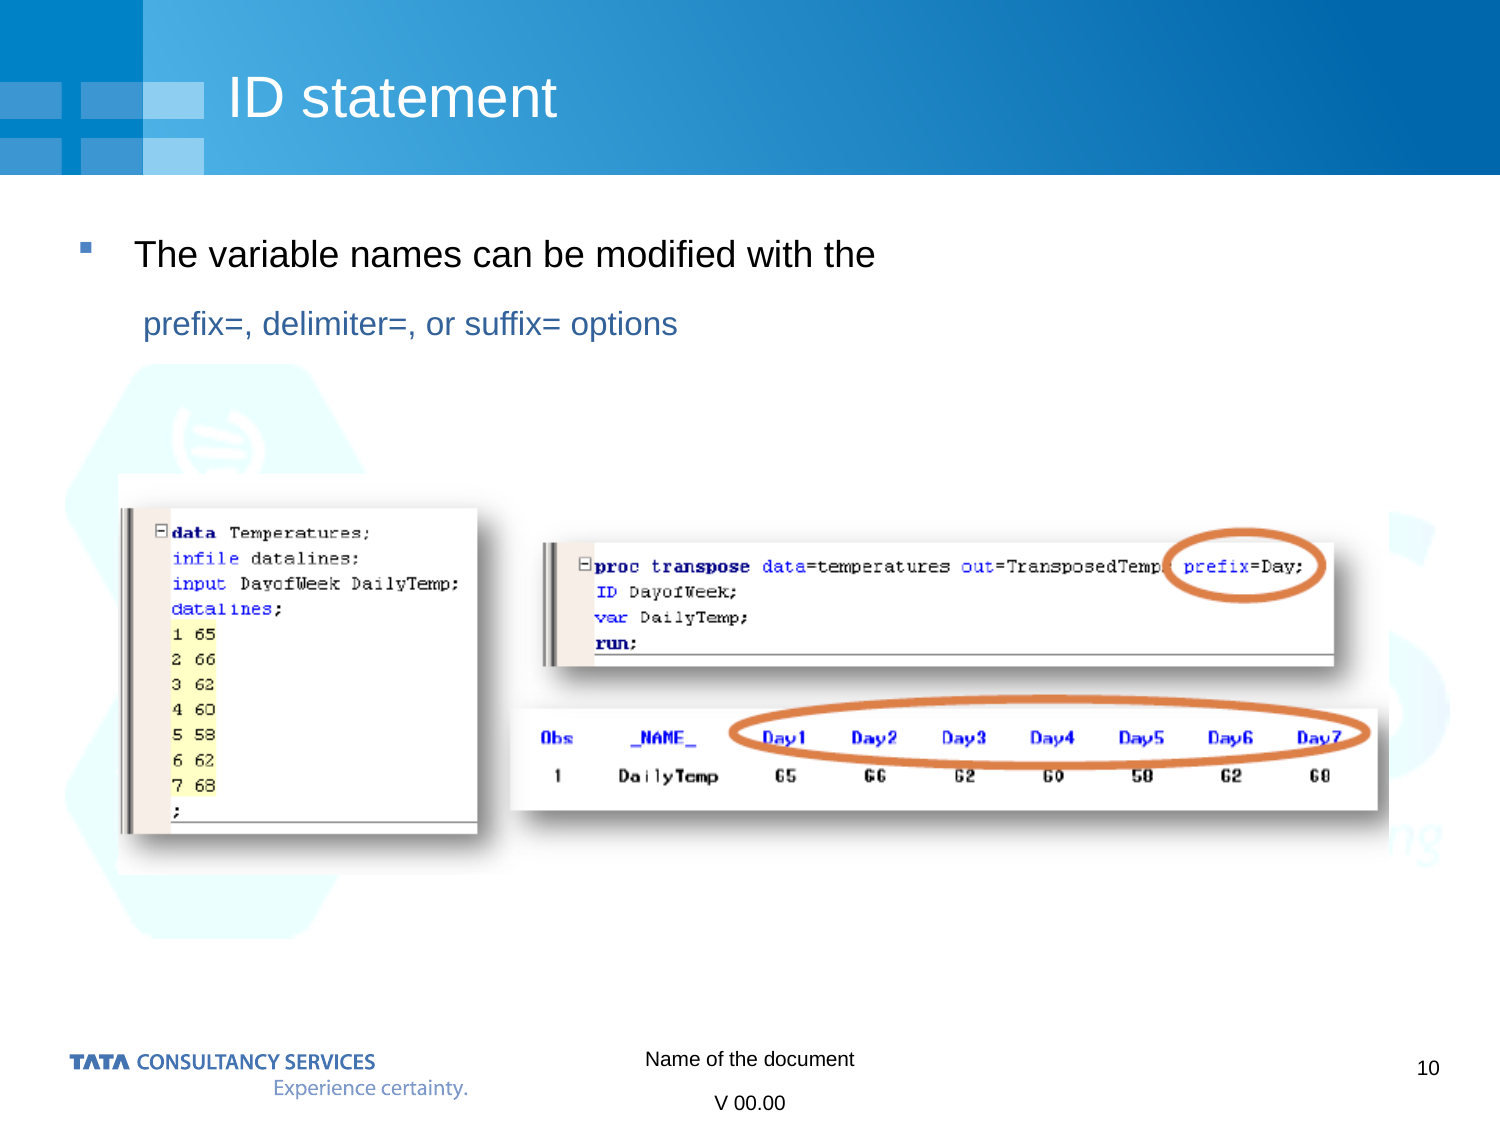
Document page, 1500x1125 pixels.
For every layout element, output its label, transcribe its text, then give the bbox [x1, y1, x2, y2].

picture [118, 474, 1390, 876]
list The variable names can be modified with the prefix=, delimiter=, or suffix= options [62, 200, 1445, 943]
title ID statement [212, 54, 1450, 135]
